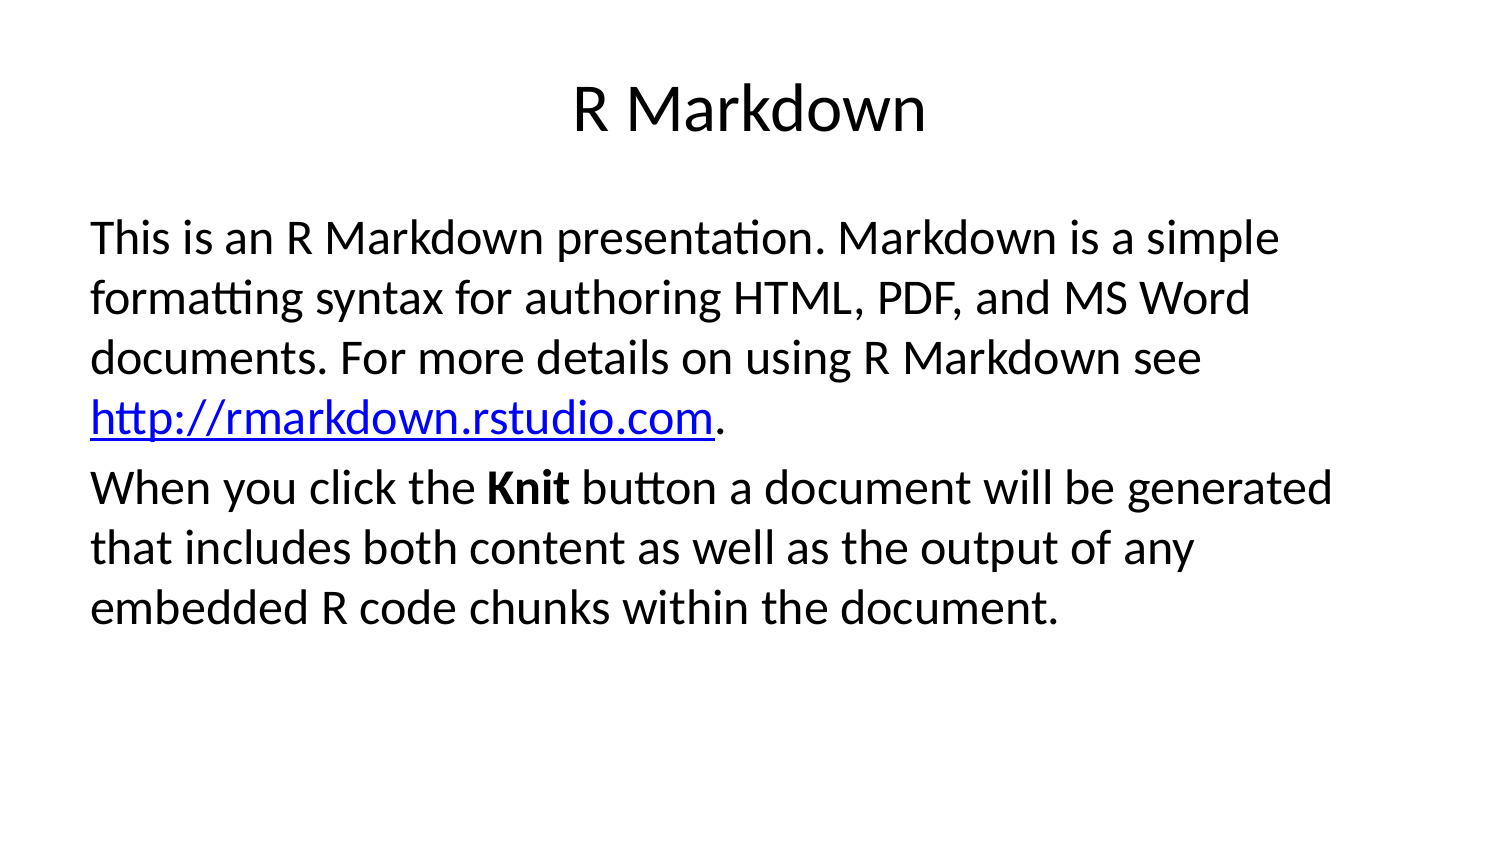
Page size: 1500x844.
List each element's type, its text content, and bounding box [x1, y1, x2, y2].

title R Markdown [75, 33, 1425, 175]
list This is an R Markdown presentation. Markdown is a simple formatting syntax for authoring HTML, PDF, and MS Word documents. For more details on using R Markdown see http://rmarkdown.rstudio.com. When you click the Knit button a document will be generated that includes both content as well as the output of any embedded R code chunks within the document. [75, 196, 1425, 754]
